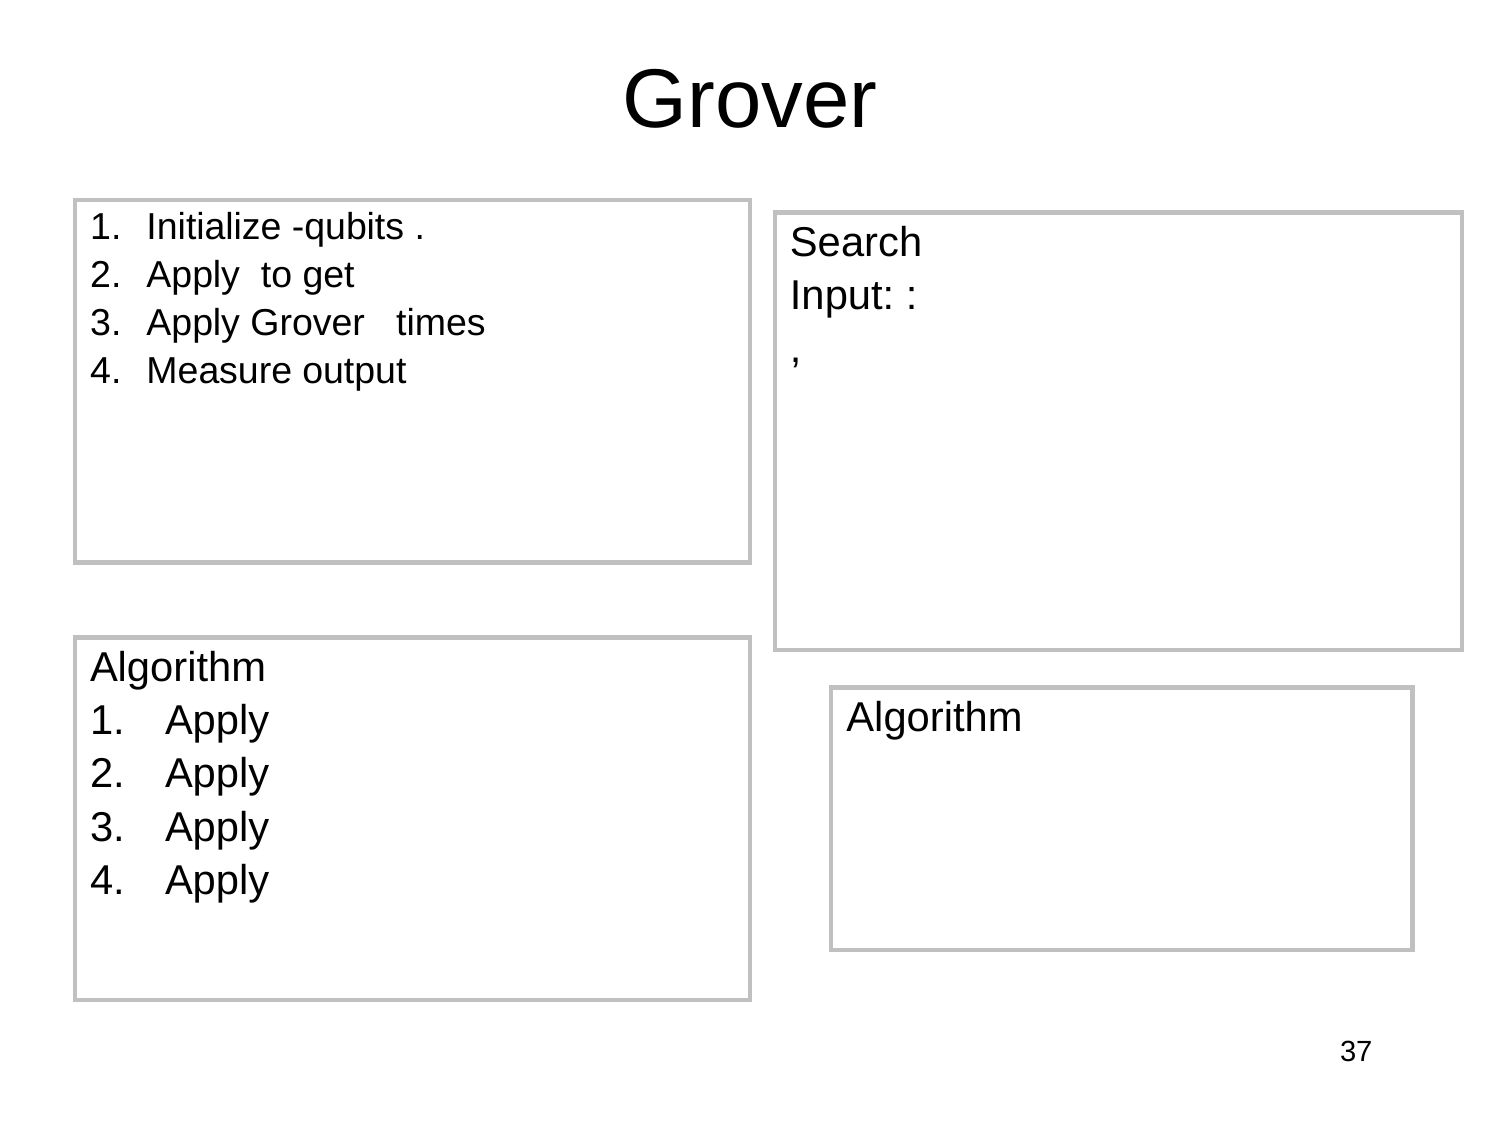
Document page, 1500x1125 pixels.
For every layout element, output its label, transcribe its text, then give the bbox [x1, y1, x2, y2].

title Grover [112, 37, 1388, 151]
slide_number 37 [1074, 1024, 1388, 1101]
